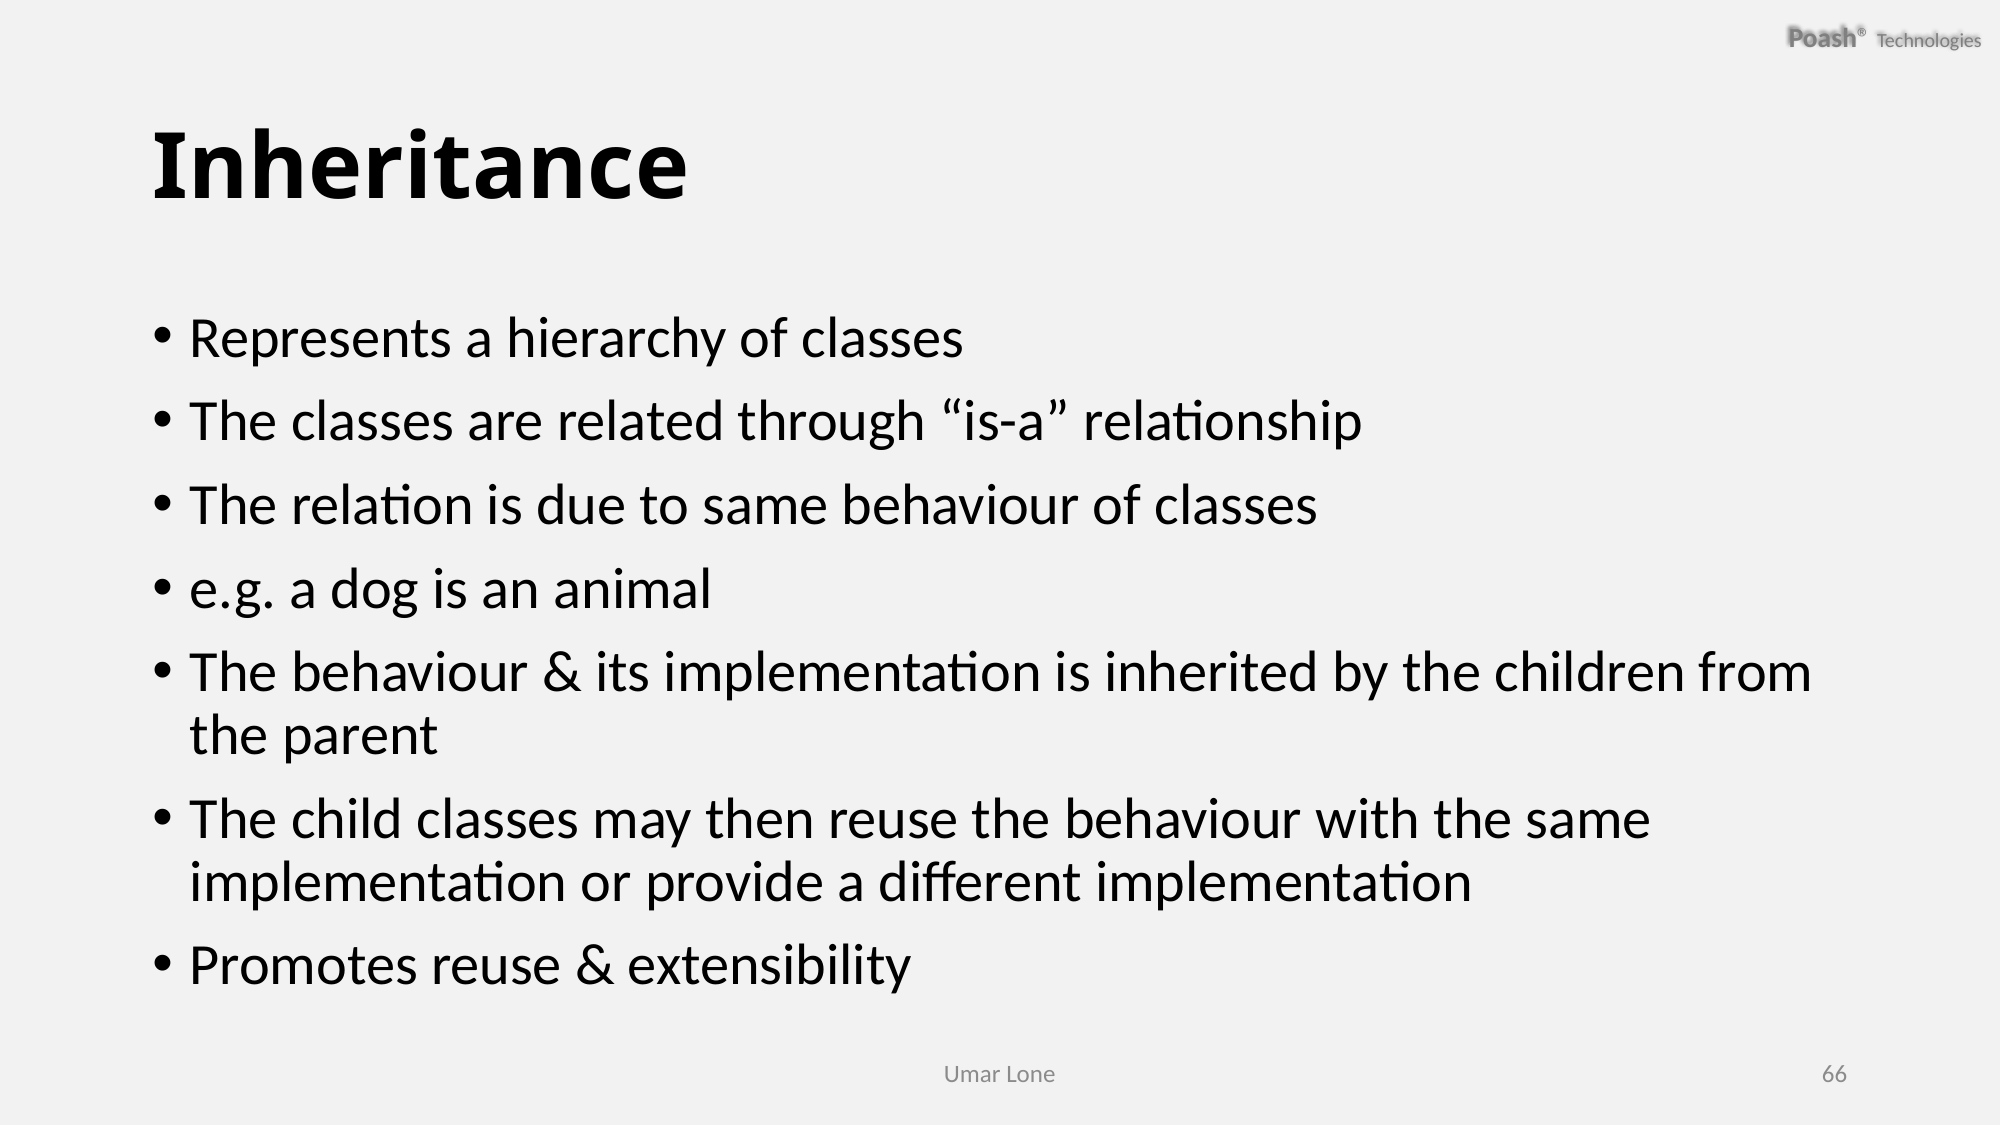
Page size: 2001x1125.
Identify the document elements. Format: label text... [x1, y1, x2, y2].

title Inheritance [137, 59, 1863, 278]
slide_number 66 [1412, 1042, 1863, 1103]
footer Umar Lone [662, 1042, 1338, 1103]
list Represents a hierarchy of classes The classes are related through “is-a” relationship The relation is due to same behaviour of classes e.g. a dog is an animal The behaviour & its implementation is inherited by the children from the parent The child classes may then reuse the behaviour with the same implementation or provide a different implementation Promotes reuse & extensibility [137, 299, 1863, 1014]
